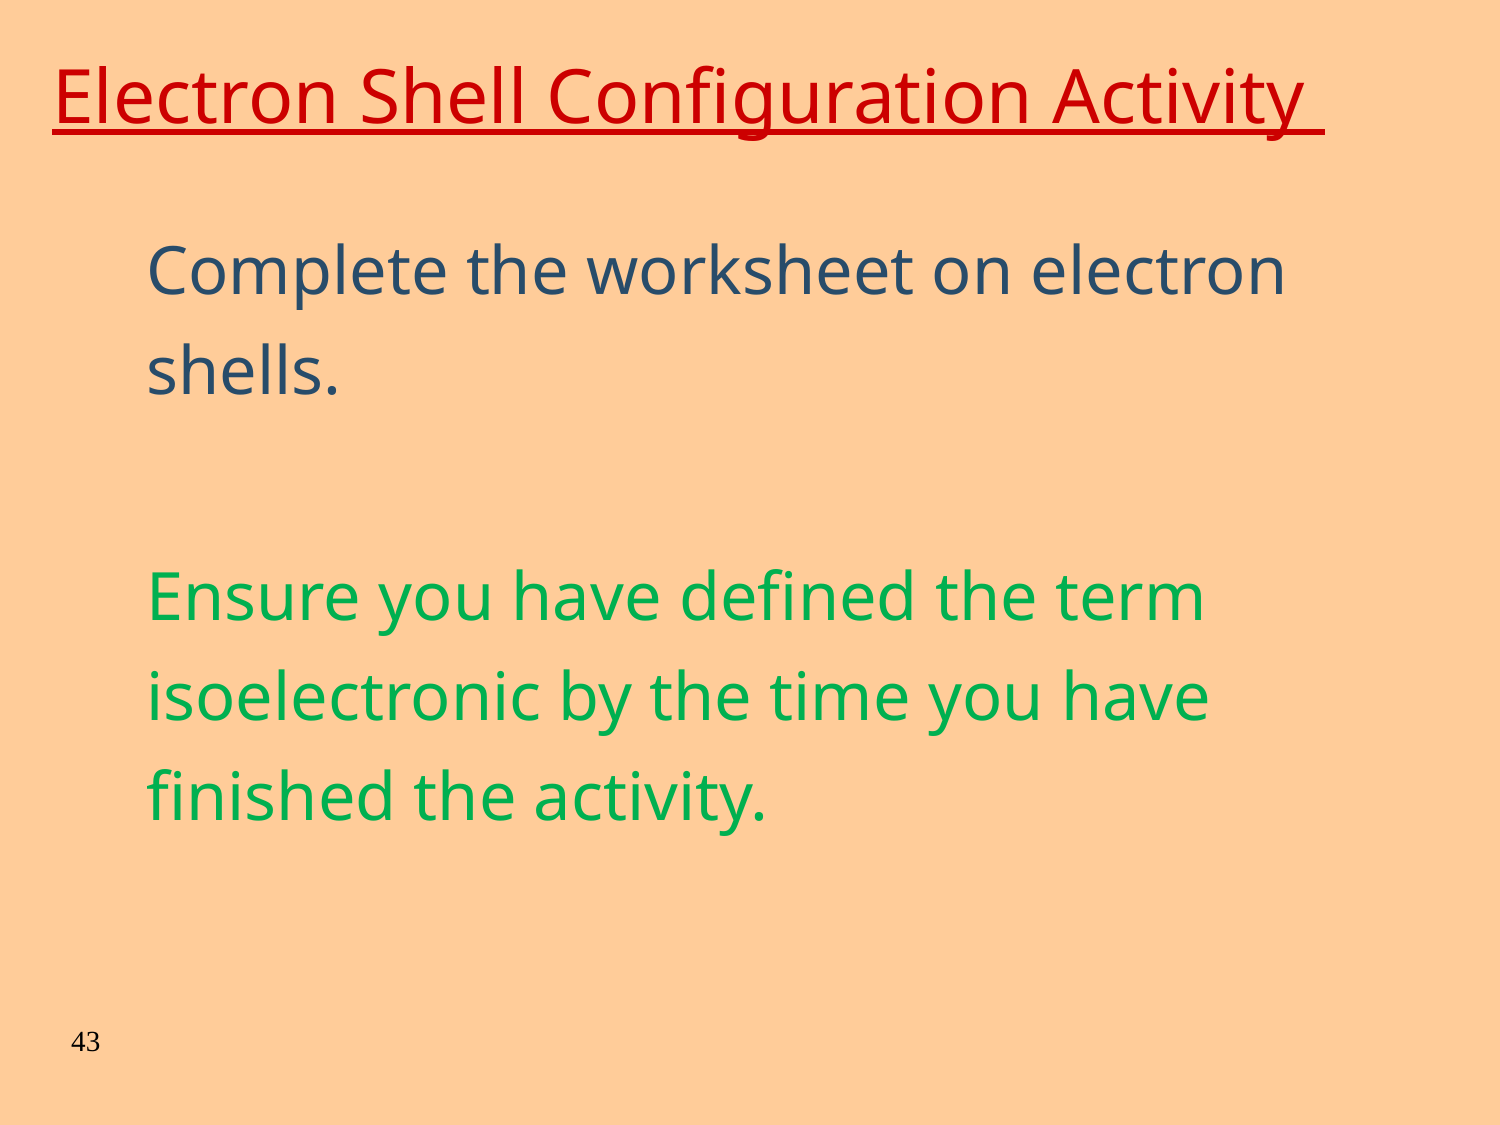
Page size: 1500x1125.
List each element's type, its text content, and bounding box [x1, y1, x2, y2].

list Complete the worksheet on electron shells. Ensure you have defined the term isoelectronic by the time you have finished the activity. [75, 200, 1400, 1050]
text_box Electron Shell Configuration Activity [37, 24, 1375, 163]
